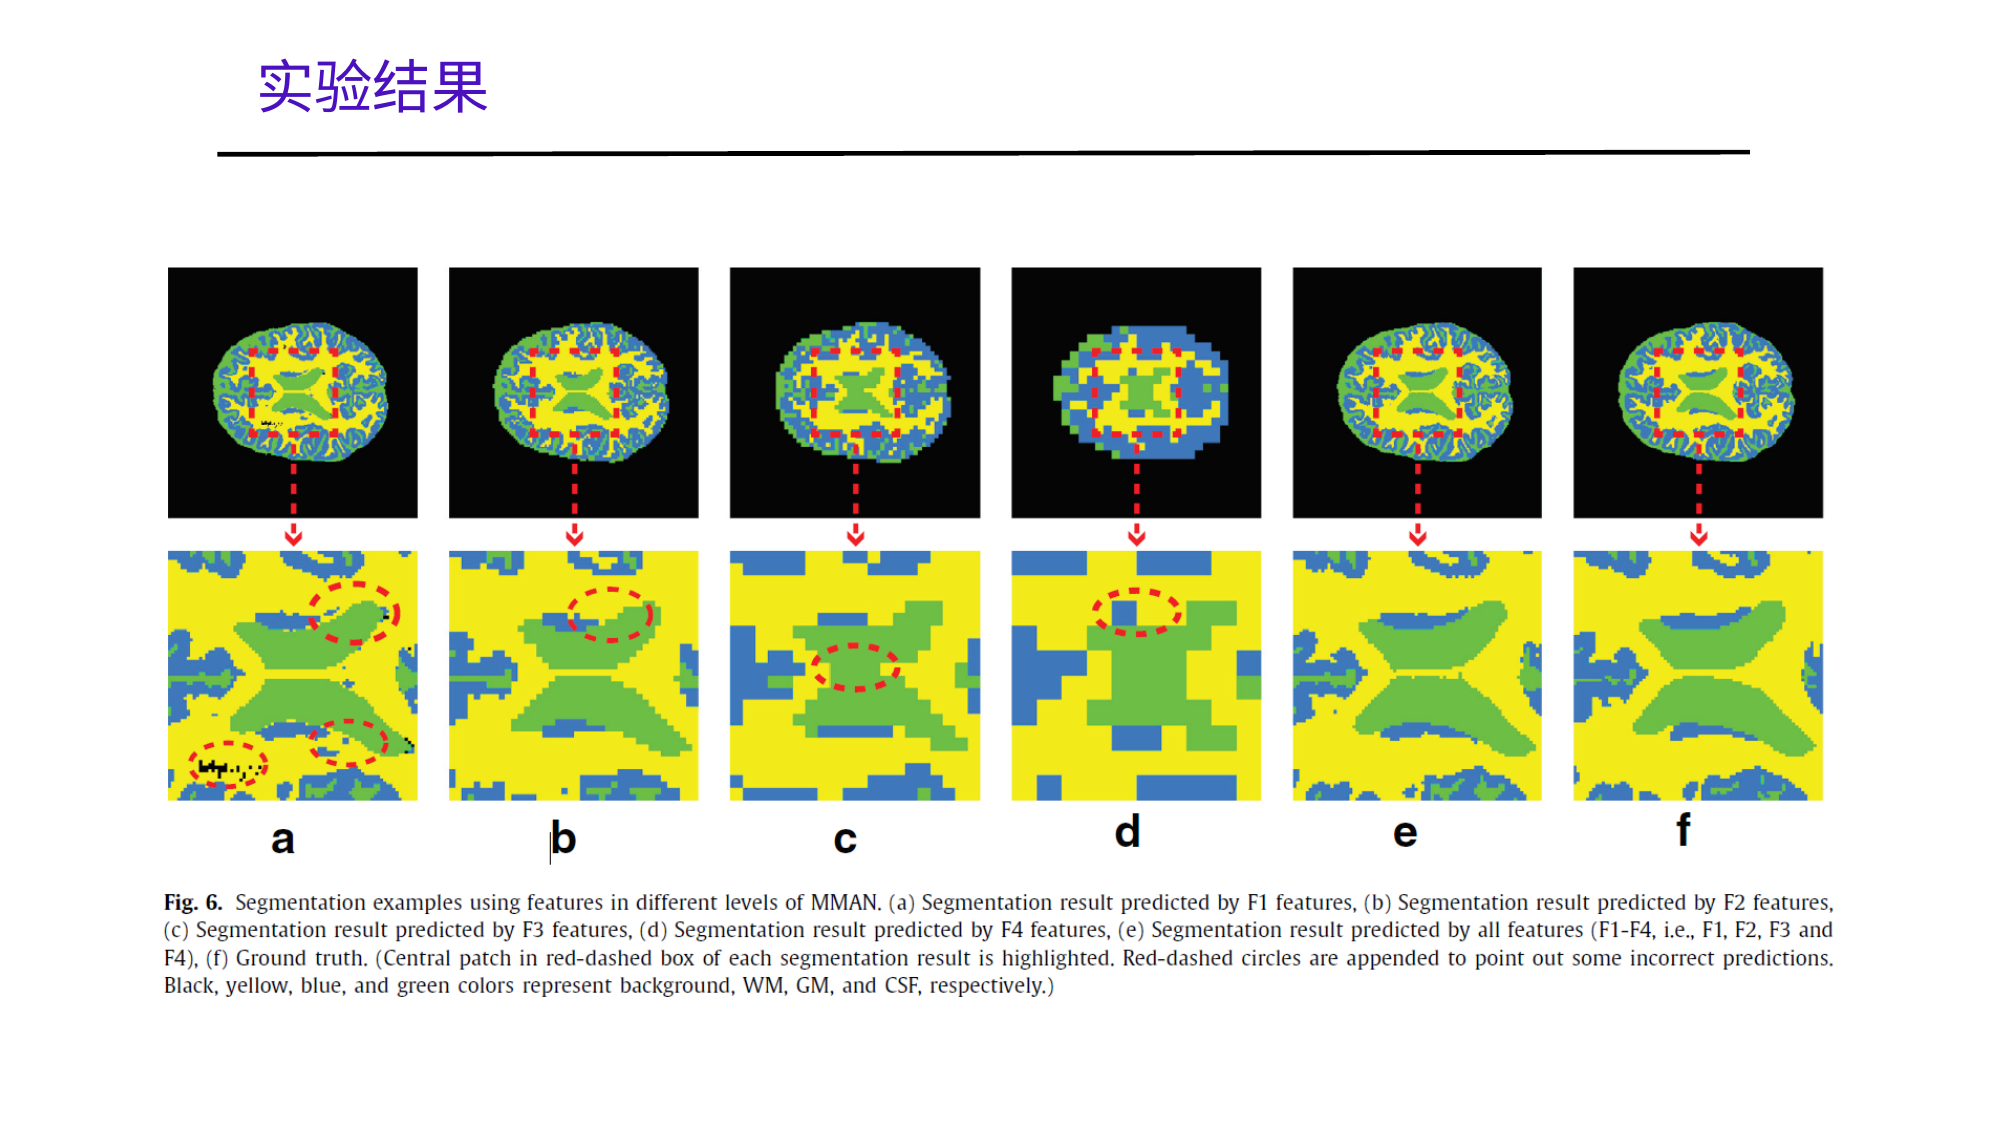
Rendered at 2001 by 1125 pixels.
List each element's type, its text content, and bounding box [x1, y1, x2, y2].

text_box 实验结果 [241, 42, 1029, 128]
picture [81, 235, 1907, 1019]
